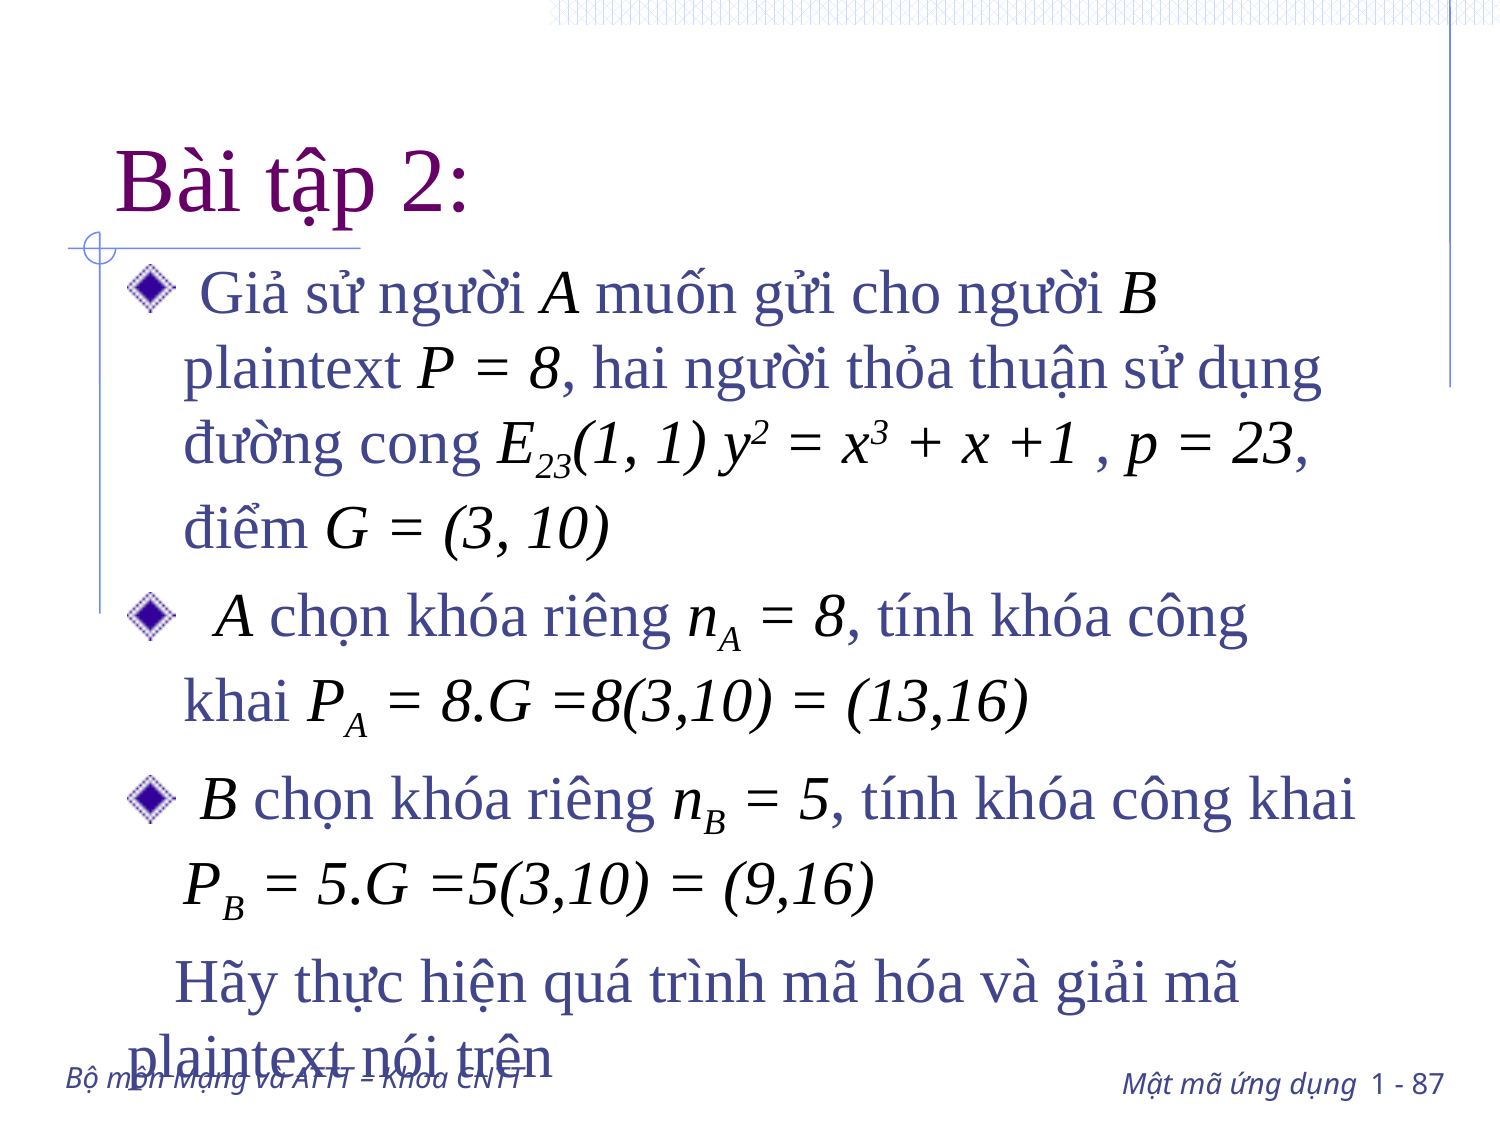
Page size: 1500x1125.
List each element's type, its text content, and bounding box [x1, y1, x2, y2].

picture [127, 592, 176, 641]
list Giả sử người A muốn gửi cho người B plaintext P = 8, hai người thỏa thuận sử dụng đường cong E23(1, 1) y2 = x3 + x +1 , p = 23, điểm G = (3, 10) A chọn khóa riêng nA = 8, tính khóa công khai PA = 8.G =8(3,10) = (13,16) B chọn khóa riêng nB = 5, tính khóa công khai PB = 5.G =5(3,10) = (9,16) Hãy thực hiện quá trình mã hóa và giải mã plaintext nói trên [112, 243, 1388, 1056]
picture [127, 775, 176, 824]
title Bài tập 2: [99, 50, 1375, 238]
picture [127, 264, 176, 313]
slide_number Bộ môn Mạng và ATTT – Khoa CNTT [50, 1027, 638, 1103]
